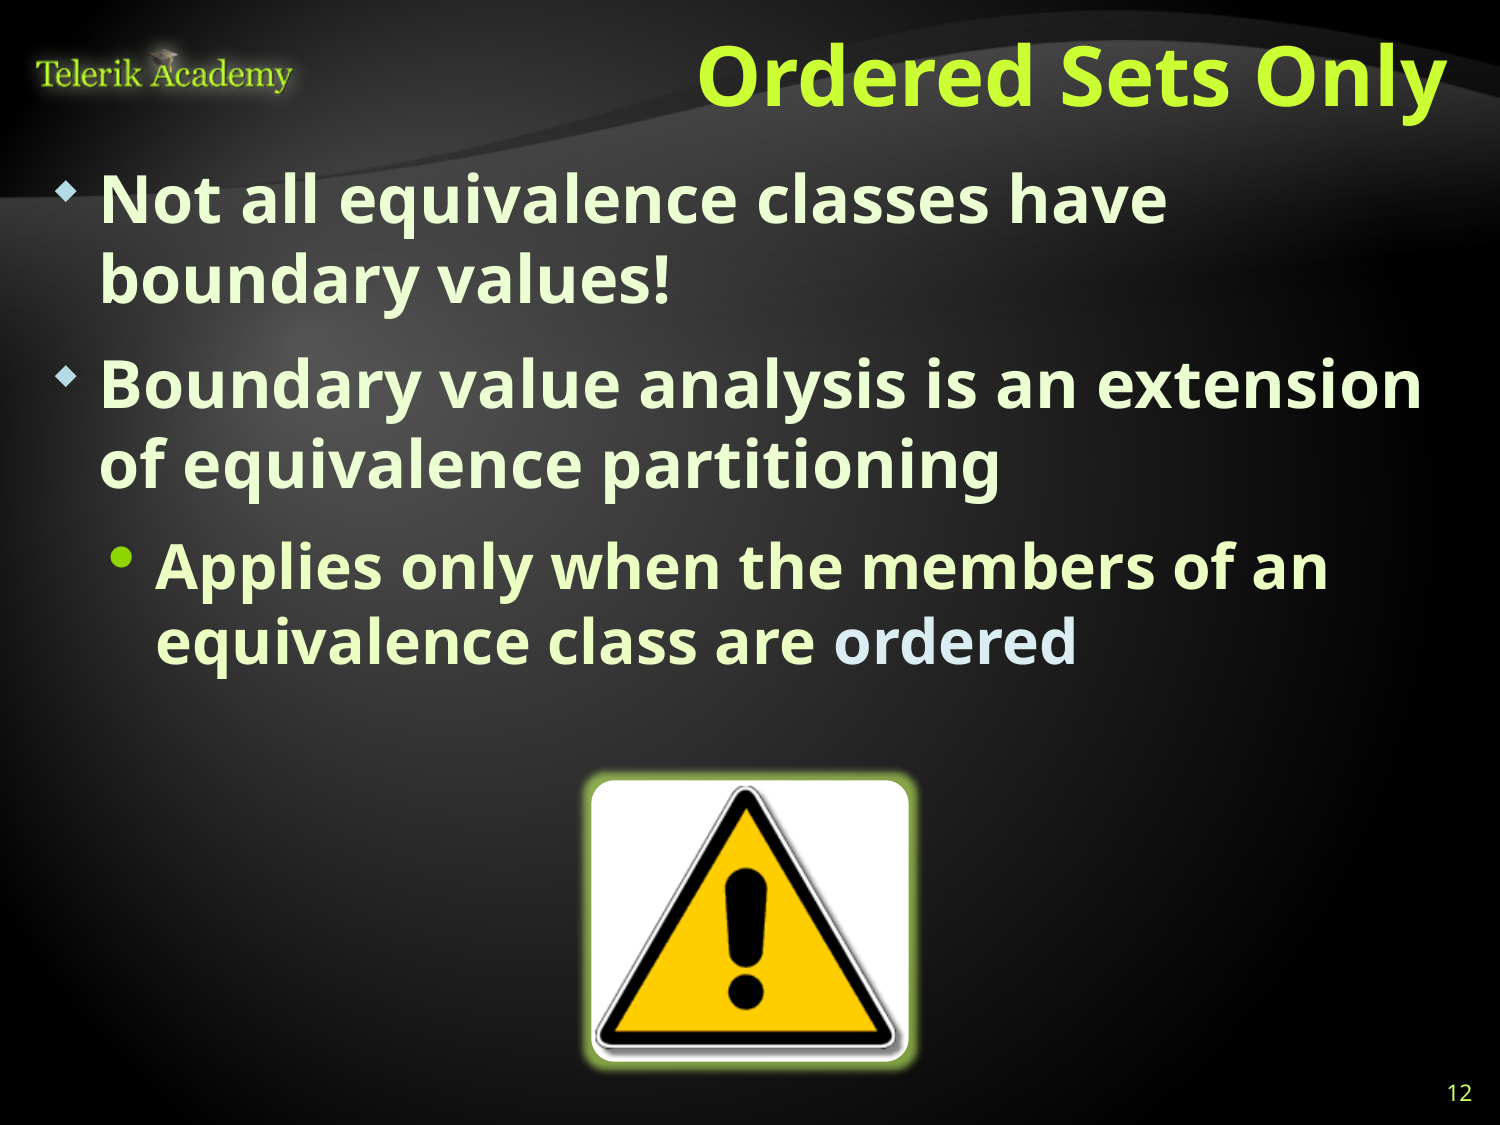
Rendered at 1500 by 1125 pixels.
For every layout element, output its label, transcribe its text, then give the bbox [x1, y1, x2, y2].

slide_number 12 [1412, 1074, 1488, 1113]
title Ordered Sets Only [300, 12, 1463, 149]
picture [0, 0, 1500, 1125]
list Not all equivalence classes have boundary values! Boundary value analysis is an extension of equivalence partitioning Applies only when the members of an equivalence class are ordered [37, 149, 1463, 1100]
